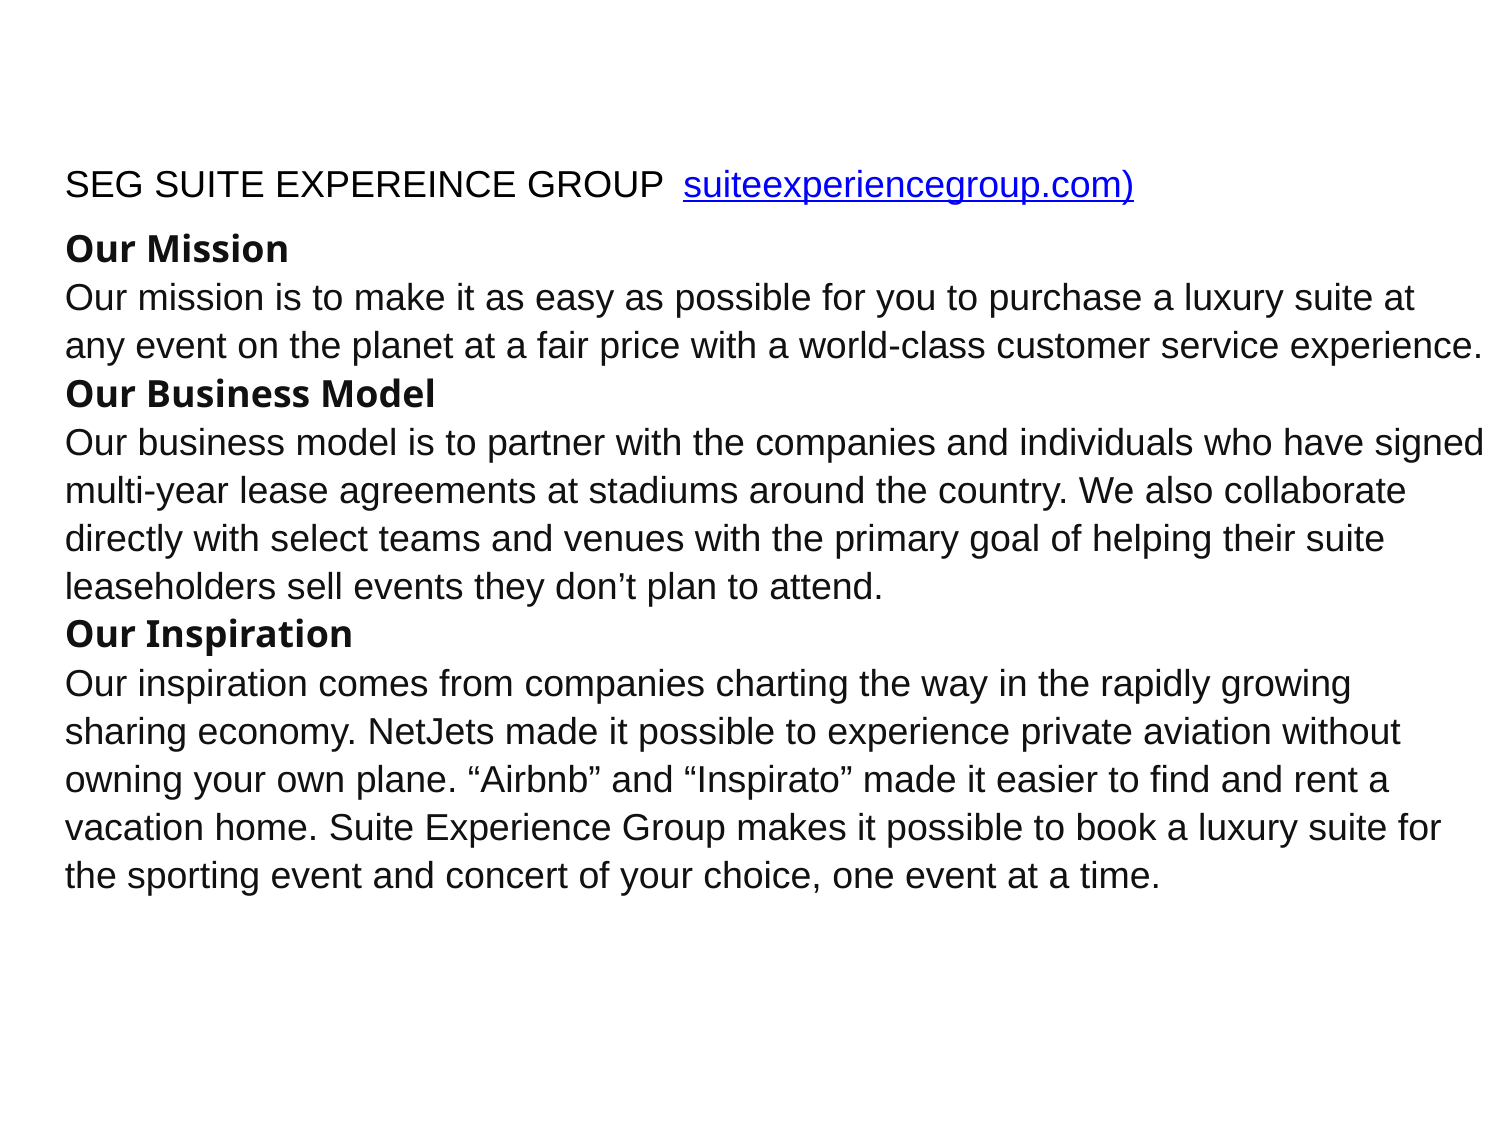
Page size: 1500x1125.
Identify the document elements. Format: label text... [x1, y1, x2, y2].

text_box SEG SUITE EXPEREINCE GROUP suiteexperiencegroup.com) Our Mission Our mission is to make it as easy as possible for you to purchase a luxury suite at any event on the planet at a fair price with a world-class customer service experience. Our Business Model Our business model is to partner with the companies and individuals who have signed multi-year lease agreements at stadiums around the country. We also collaborate directly with select teams and venues with the primary goal of helping their suite leaseholders sell events they don’t plan to attend. Our Inspiration Our inspiration comes from companies charting the way in the rapidly growing sharing economy. NetJets made it possible to experience private aviation without owning your own plane. “Airbnb” and “Inspirato” made it easier to find and rent a vacation home. Suite Experience Group makes it possible to book a luxury suite for the sporting event and concert of your choice, one event at a time. [50, 149, 1500, 904]
